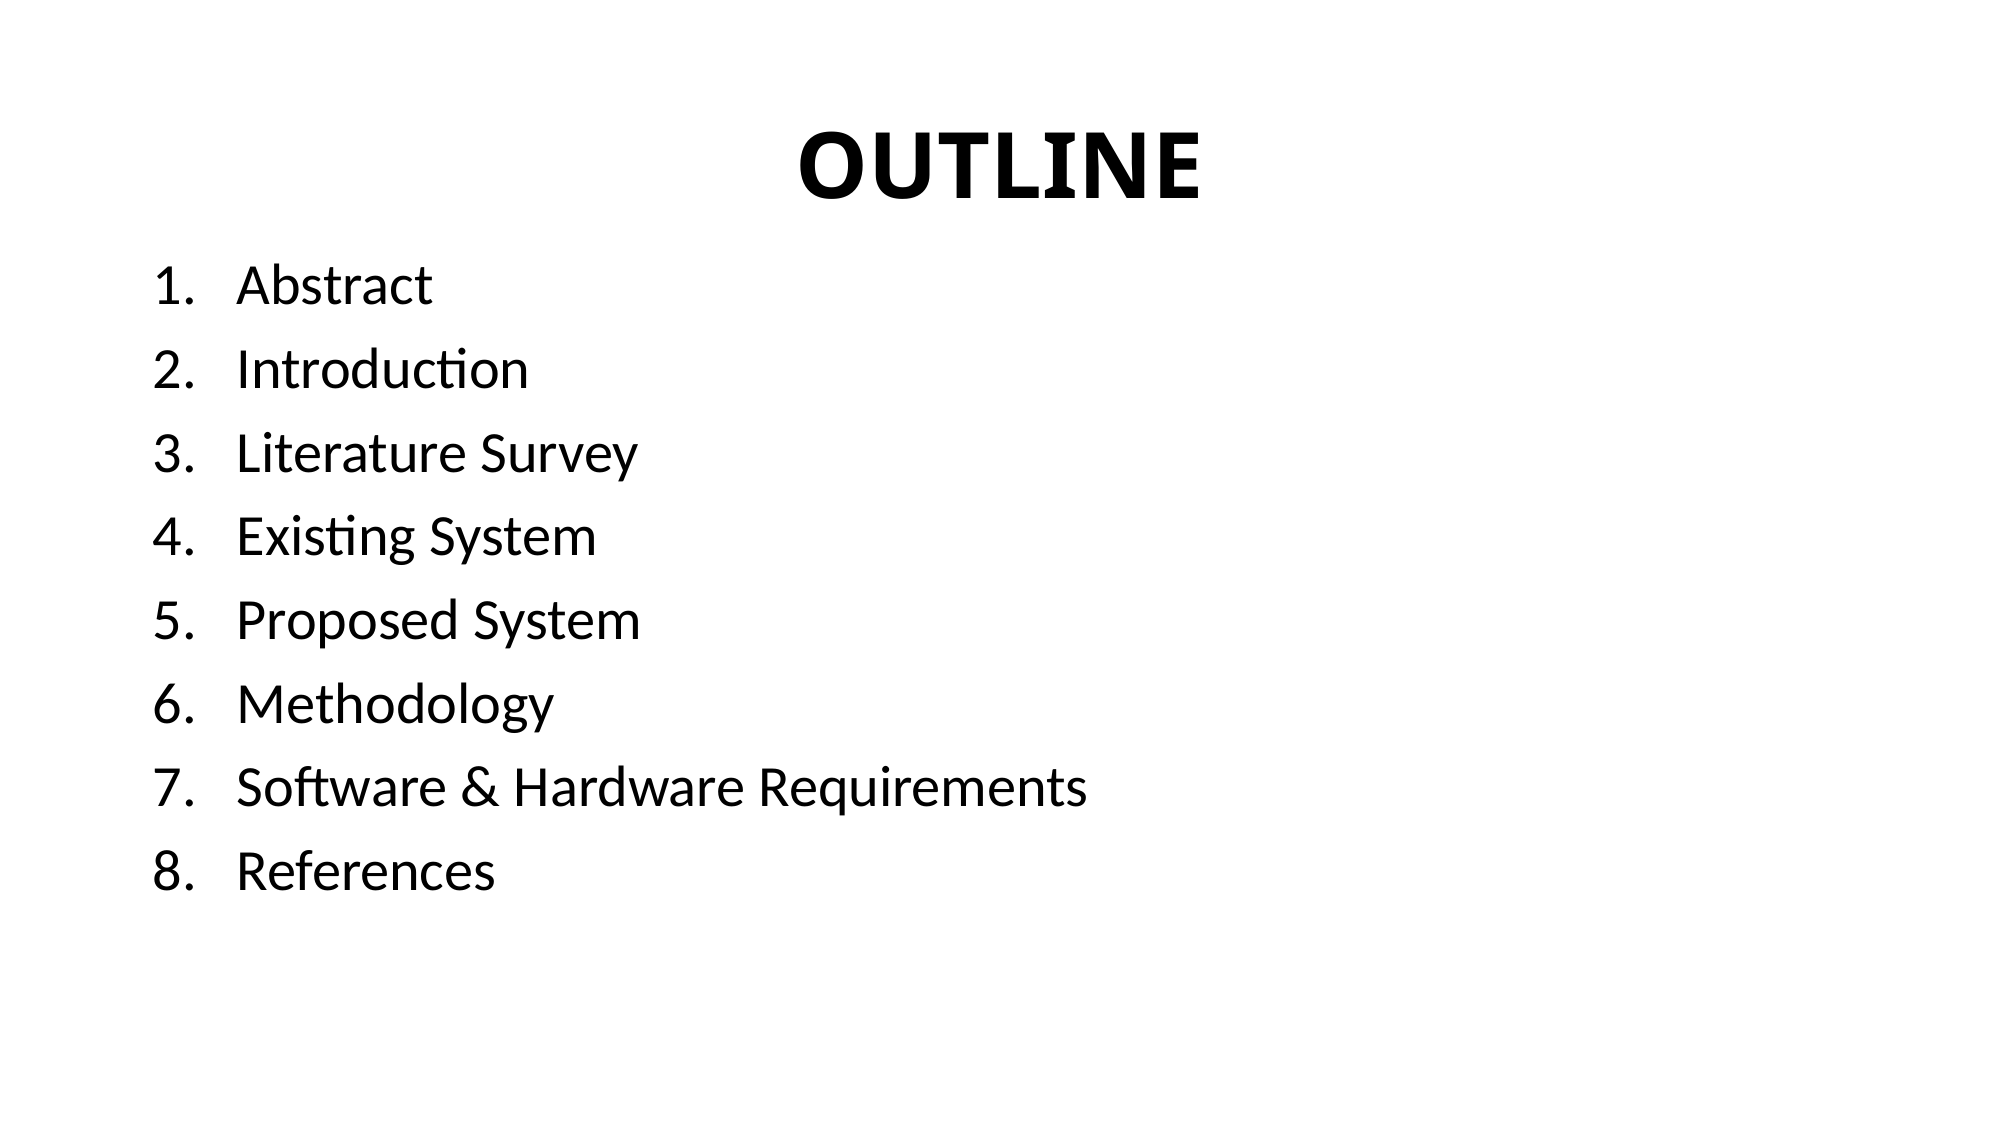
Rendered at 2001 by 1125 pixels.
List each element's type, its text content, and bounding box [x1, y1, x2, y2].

title OUTLINE [137, 59, 1863, 247]
list Abstract Introduction Literature Survey Existing System Proposed System Methodology Software & Hardware Requirements References [137, 247, 1863, 961]
